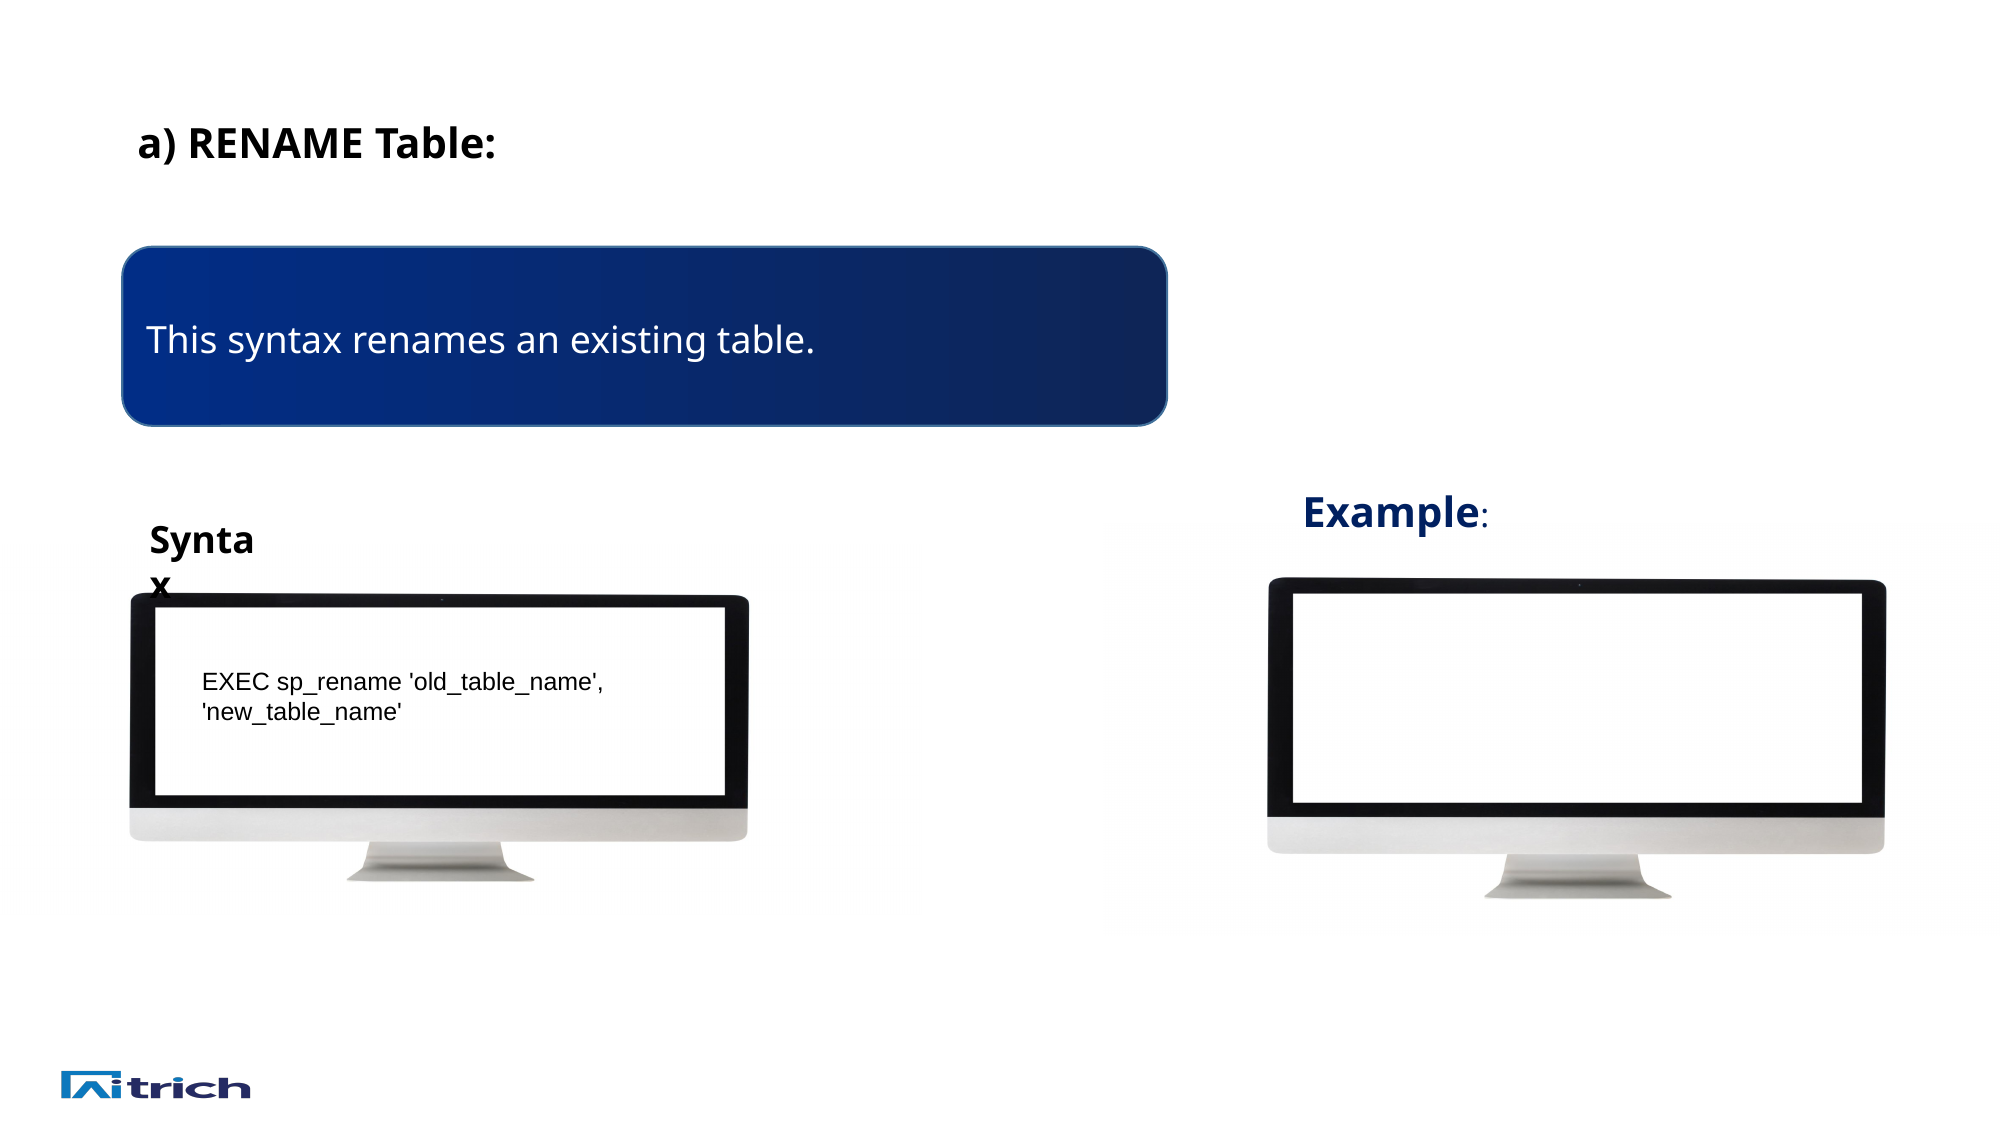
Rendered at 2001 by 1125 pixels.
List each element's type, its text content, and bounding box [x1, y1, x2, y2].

text_box Example: [1287, 473, 1704, 521]
text_box a) RENAME Table: [122, 109, 751, 225]
text_box This syntax renames an existing table. [122, 246, 1168, 426]
picture [59, 1070, 252, 1099]
picture [1102, 522, 2000, 937]
text_box Syntax [134, 508, 277, 542]
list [0, 544, 922, 915]
